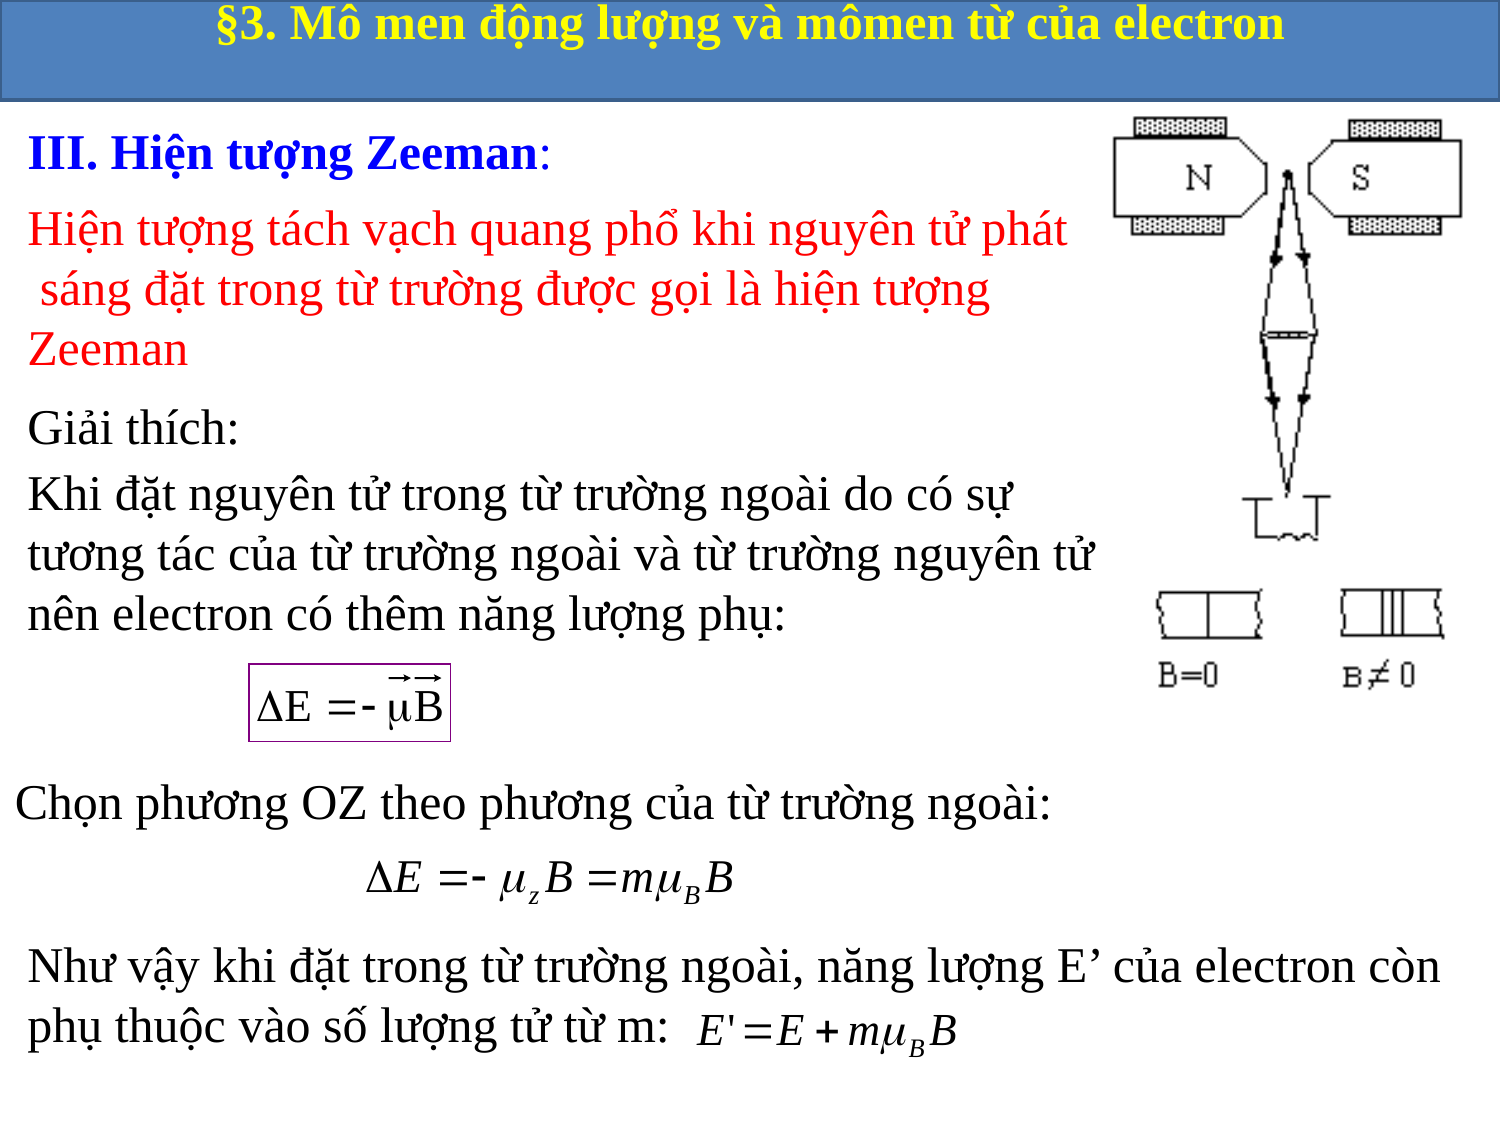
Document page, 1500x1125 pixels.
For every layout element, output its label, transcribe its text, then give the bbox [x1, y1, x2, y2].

text_box §3. Mô men động lượng và mômen từ của electron [0, 0, 1500, 102]
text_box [249, 664, 451, 741]
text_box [688, 999, 964, 1066]
text_box Giải thích: [12, 387, 834, 453]
text_box Như vậy khi đặt trong từ trường ngoài, năng lượng E’ của electron còn phụ thuộc vào số lượng tử từ m: [12, 924, 1488, 1060]
text_box III. Hiện tượng Zeeman: [12, 112, 964, 188]
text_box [358, 845, 742, 913]
text_box Hiện tượng tách vạch quang phổ khi nguyên tử phát sáng đặt trong từ trường được gọi là hiện tượng Zeeman [12, 188, 1088, 383]
text_box Khi đặt nguyên tử trong từ trường ngoài do có sự tương tác của từ trường ngoài và từ trường nguyên tử nên electron có thêm năng lượng phụ: [12, 453, 1098, 648]
picture [1103, 115, 1488, 704]
text_box Chọn phương OZ theo phương của từ trường ngoài: [0, 762, 1463, 838]
